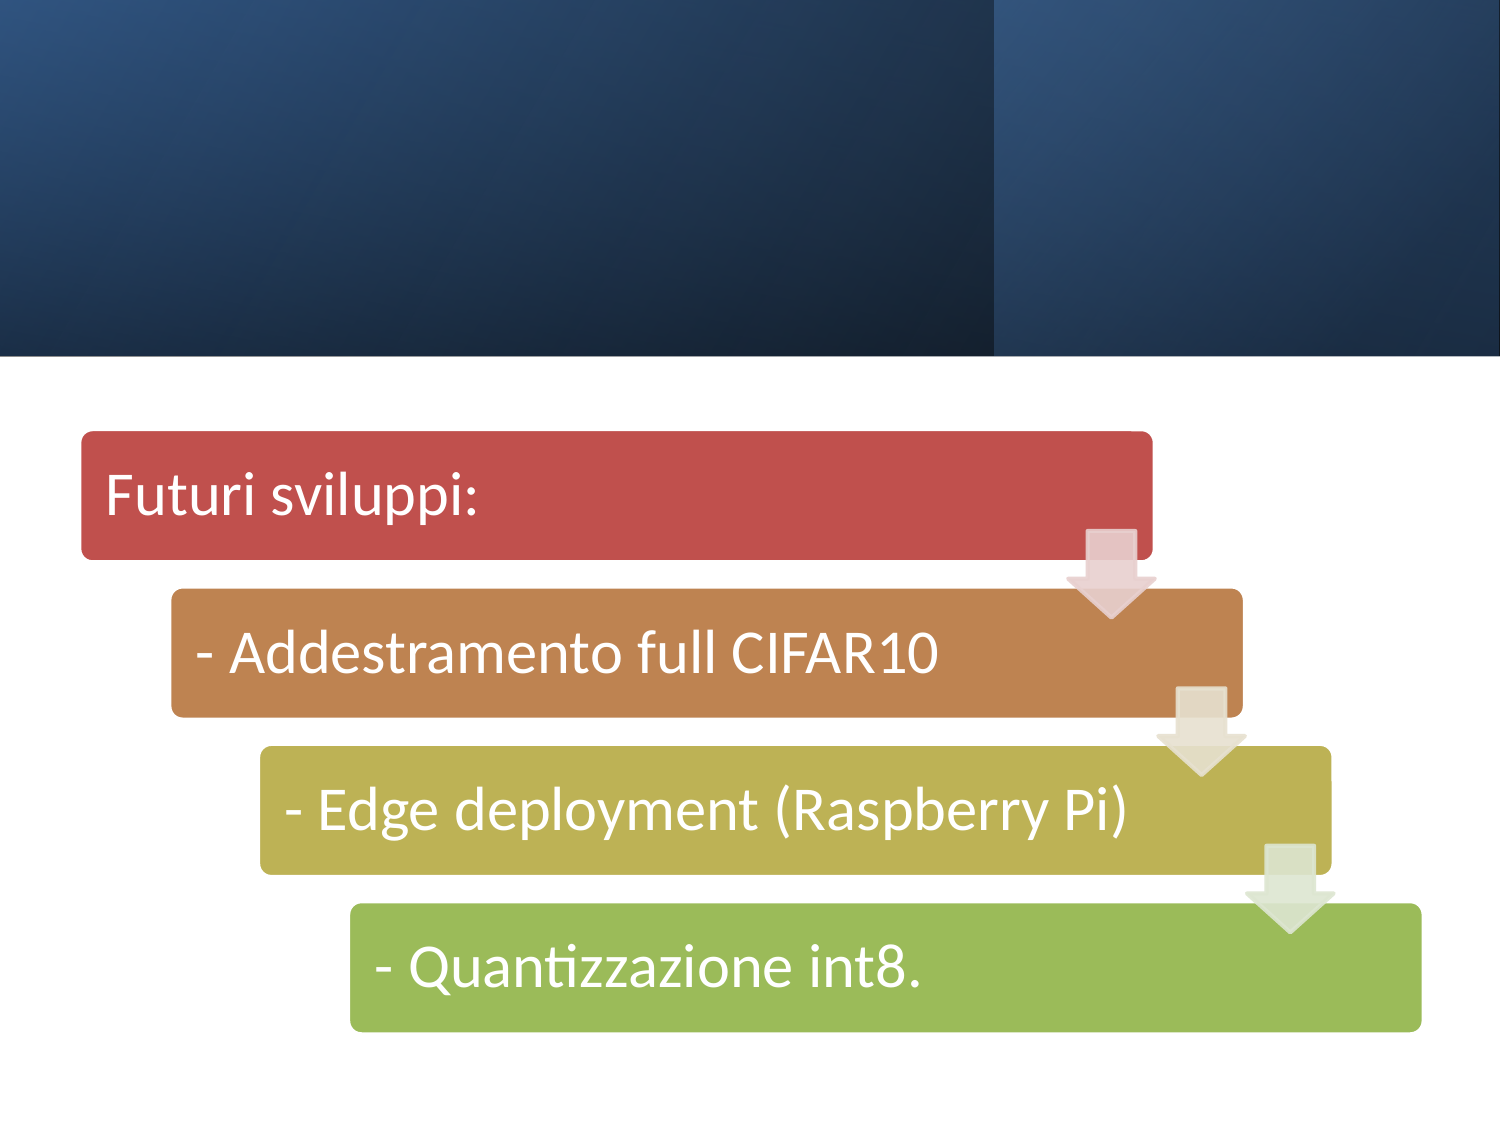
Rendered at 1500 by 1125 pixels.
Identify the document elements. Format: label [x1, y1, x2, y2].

text_box [0, 0, 1500, 358]
text_box [0, 358, 1500, 1125]
text_box [78, 428, 1424, 1035]
